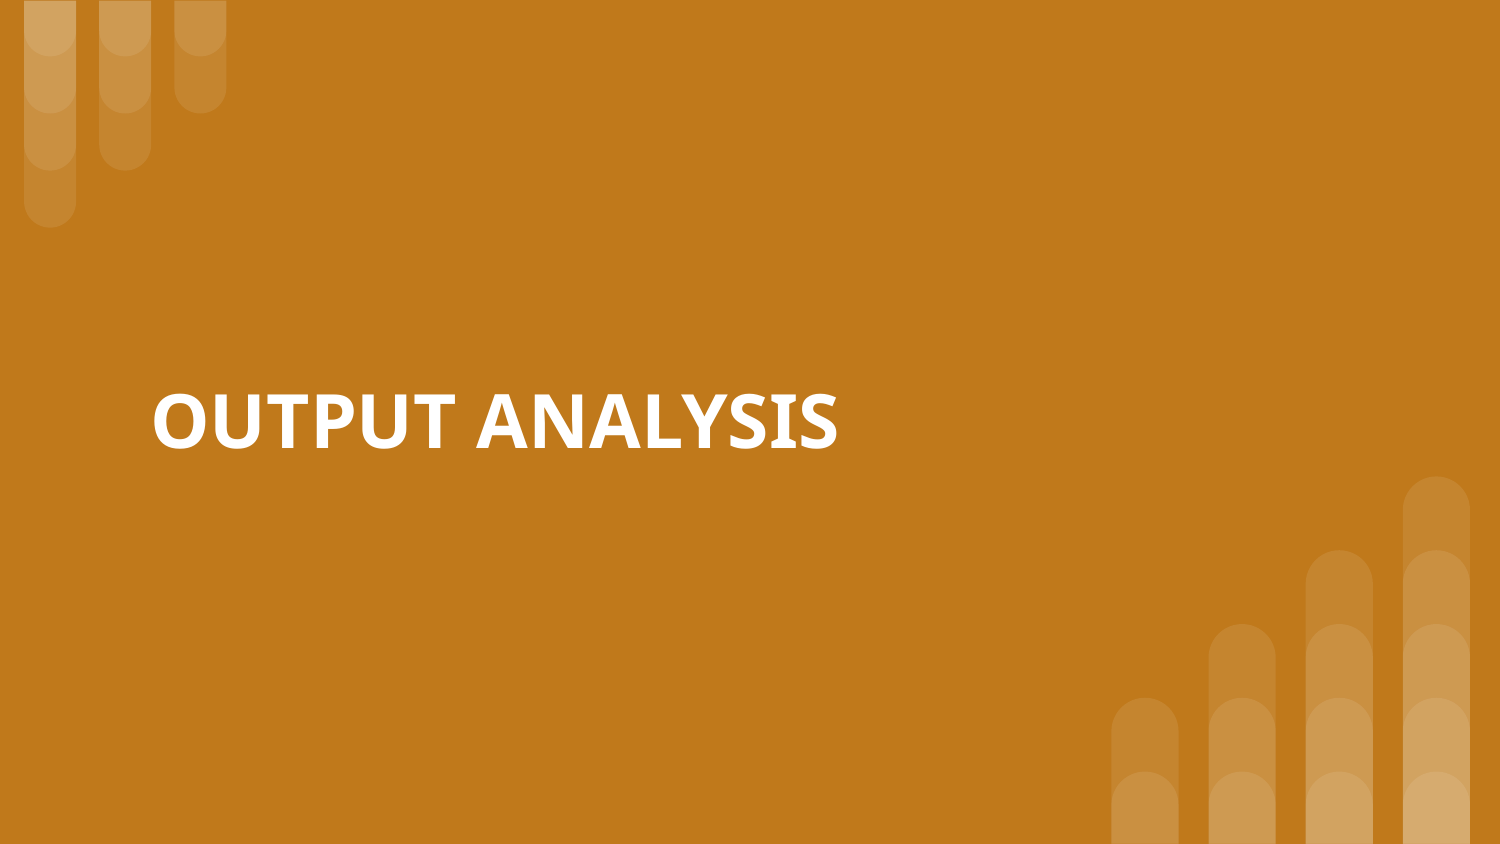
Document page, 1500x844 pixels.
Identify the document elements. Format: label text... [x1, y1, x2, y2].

title OUTPUT ANALYSIS [135, 264, 1097, 572]
